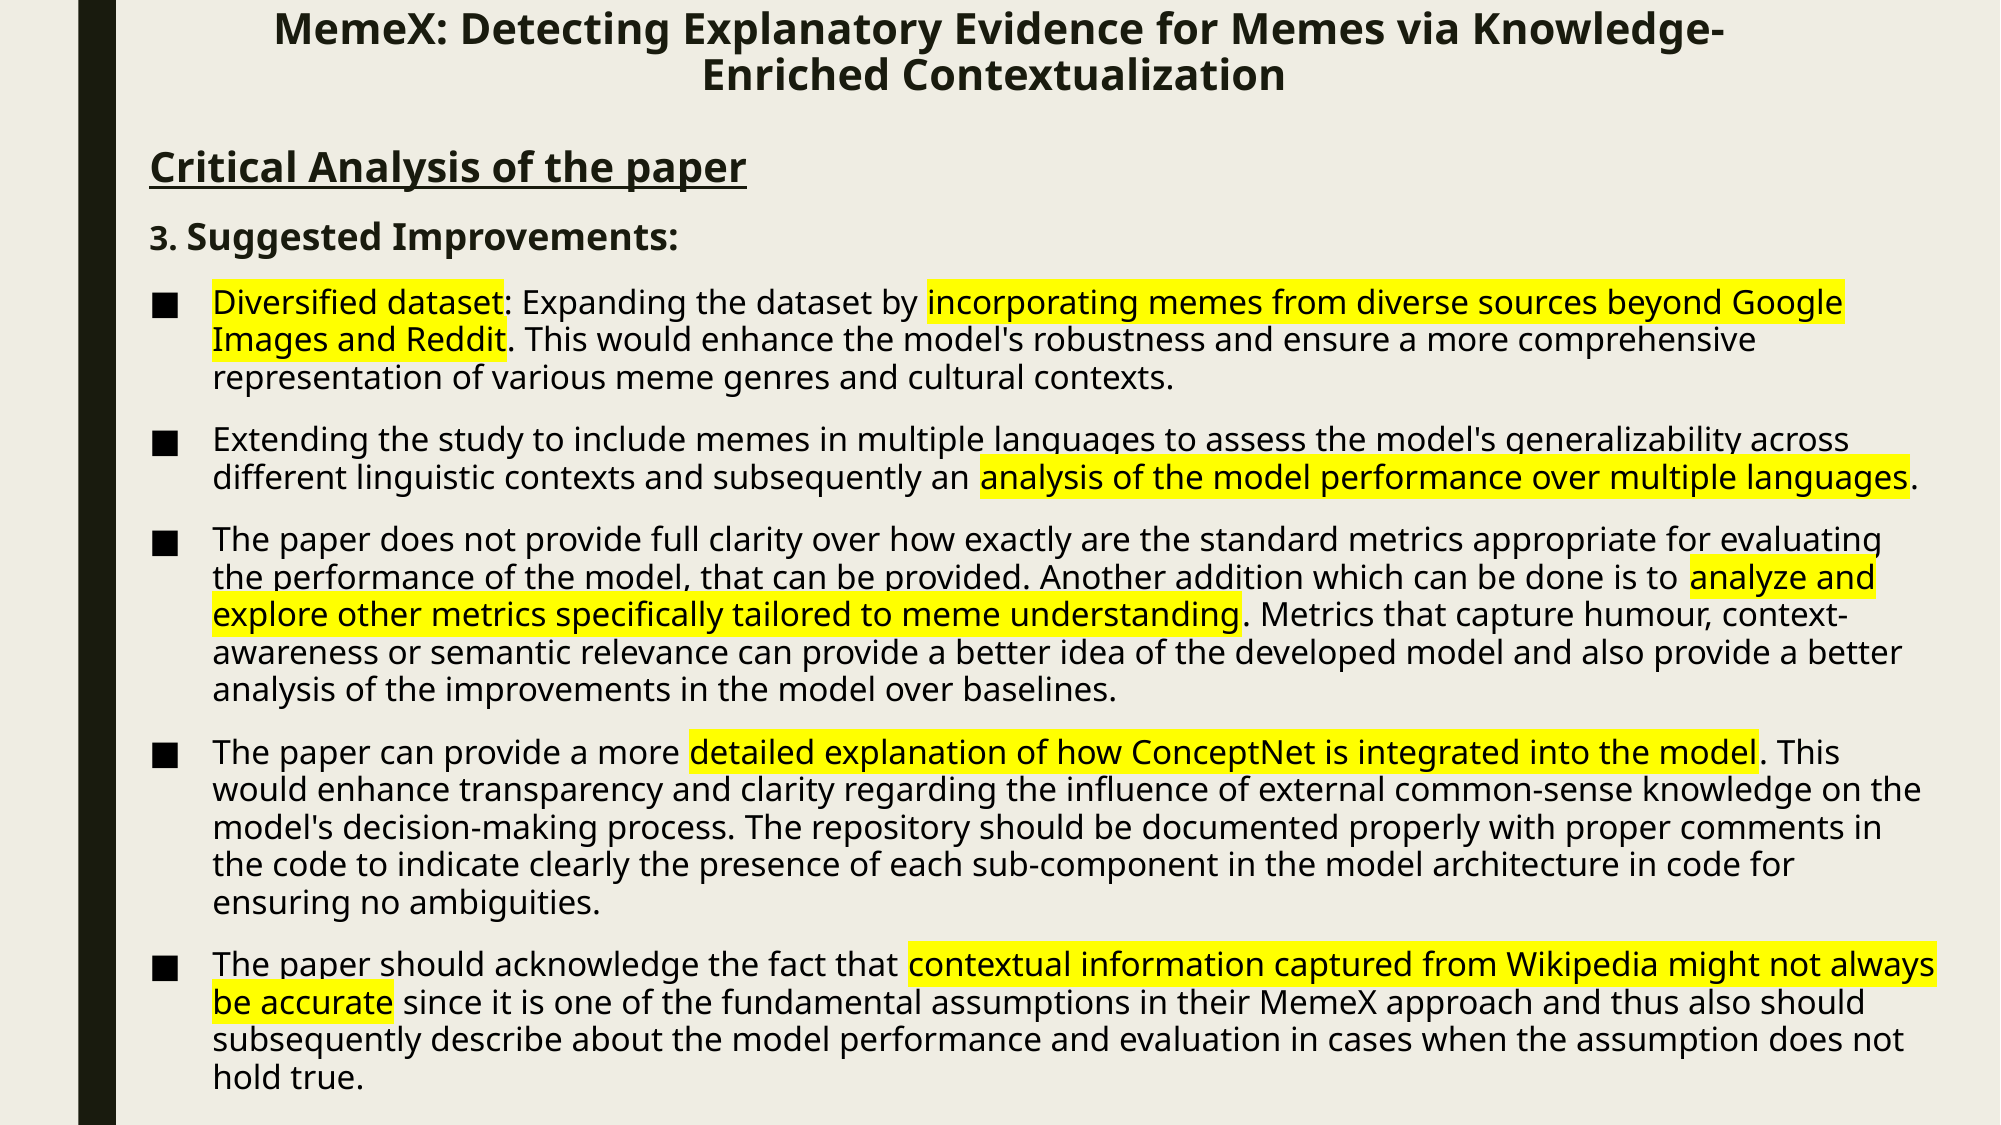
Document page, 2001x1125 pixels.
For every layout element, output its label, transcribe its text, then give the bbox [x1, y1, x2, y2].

list Critical Analysis of the paper 3. Suggested Improvements: Diversified dataset: Expanding the dataset by incorporating memes from diverse sources beyond Google Images and Reddit. This would enhance the model's robustness and ensure a more comprehensive representation of various meme genres and cultural contexts. Extending the study to include memes in multiple languages to assess the model's generalizability across different linguistic contexts and subsequently an analysis of the model performance over multiple languages. The paper does not provide full clarity over how exactly are the standard metrics appropriate for evaluating the performance of the model, that can be provided. Another addition which can be done is to analyze and explore other metrics specifically tailored to meme understanding. Metrics that capture humour, context-awareness or semantic relevance can provide a better idea of the developed model and also provide a better analysis of the improvements in the model over baselines. The paper can provide a more detailed explanation of how ConceptNet is integrated into the model. This would enhance transparency and clarity regarding the influence of external common-sense knowledge on the model's decision-making process. The repository should be documented properly with proper comments in the code to indicate clearly the presence of each sub-component in the model architecture in code for ensuring no ambiguities. The paper should acknowledge the fact that contextual information captured from Wikipedia might not always be accurate since it is one of the fundamental assumptions in their MemeX approach and thus also should subsequently describe about the model performance and evaluation in cases when the assumption does not hold true. [134, 137, 1956, 1125]
title MemeX: Detecting Explanatory Evidence for Memes via Knowledge-Enriched Contextualization [209, 0, 1791, 108]
